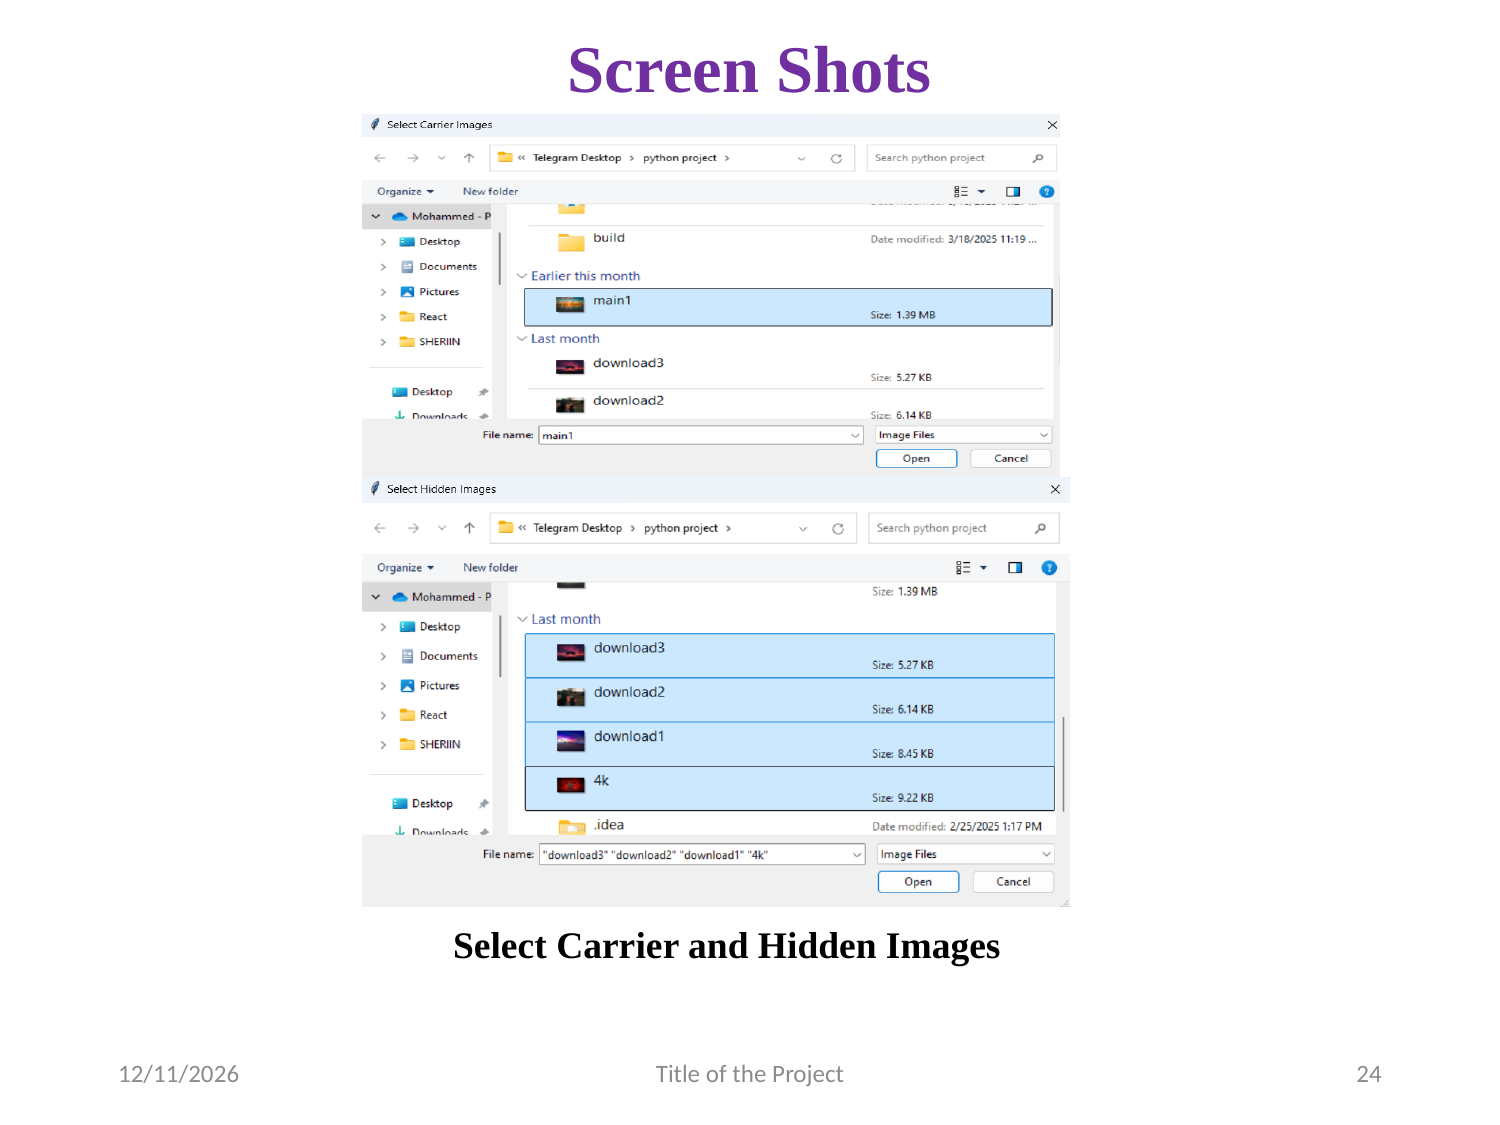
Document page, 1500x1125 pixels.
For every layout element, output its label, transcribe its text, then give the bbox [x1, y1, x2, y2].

title Screen Shots [103, 27, 1397, 115]
text_box Select Carrier and Hidden Images [438, 914, 1044, 974]
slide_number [103, 1042, 441, 1103]
footer Title of the Project [496, 1042, 1004, 1103]
slide_number 24 [1059, 1042, 1397, 1103]
picture [361, 114, 1070, 907]
